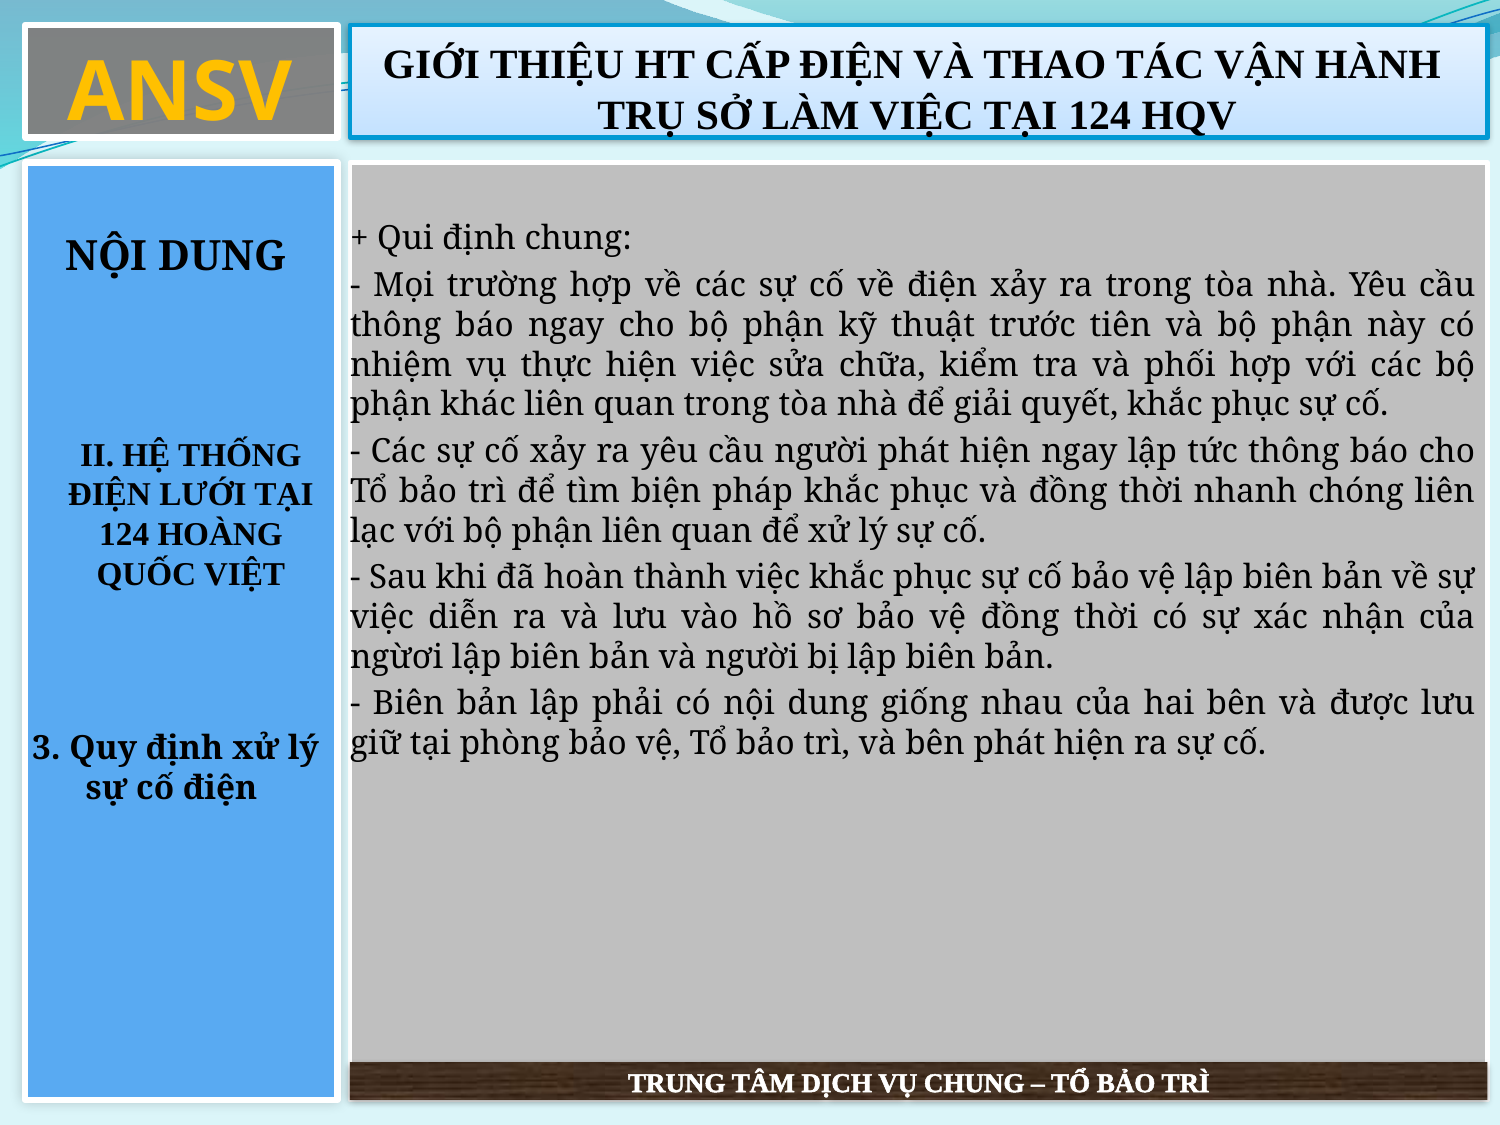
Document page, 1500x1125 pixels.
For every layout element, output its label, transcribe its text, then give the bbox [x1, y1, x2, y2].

text_box ANSV [24, 24, 338, 138]
text_box TRUNG TÂM DỊCH VỤ CHUNG – TỔ BẢO TRÌ [349, 1062, 1488, 1101]
title GIỚI THIỆU HT CẤP ĐIỆN VÀ THAO TÁC VẬN HÀNH TRỤ SỞ LÀM VIỆC TẠI 124 HQV [349, 24, 1488, 138]
text_box + Qui định chung: - Mọi trường hợp về các sự cố về điện xảy ra trong tòa nhà. Yêu cầu thông báo ngay cho bộ phận kỹ thuật trước tiên và bộ phận này có nhiệm vụ thực hiện việc sửa chữa, kiểm tra và phối hợp với các bộ phận khác liên quan trong tòa nhà để giải quyết, khắc phục sự cố. - Các sự cố xảy ra yêu cầu người phát hiện ngay lập tức thông báo cho Tổ bảo trì để tìm biện pháp khắc phục và đồng thời nhanh chóng liên lạc với bộ phận liên quan để xử lý sự cố. - Sau khi đã hoàn thành việc khắc phục sự cố bảo vệ lập biên bản về sự việc diễn ra và lưu vào hồ sơ bảo vệ đồng thời có sự xác nhận của ngừơi lập biên bản và người bị lập biên bản. - Biên bản lập phải có nội dung giống nhau của hai bên và được lưu giữ tại phòng bảo vệ, Tổ bảo trì, và bên phát hiện ra sự cố. [349, 162, 1488, 1062]
subtitle NỘI DUNG II. HỆ THỐNG ĐIỆN LƯỚI TẠI 124 HOÀNG QUỐC VIỆT 3. Quy định xử lý sự cố điện [22, 159, 341, 1103]
